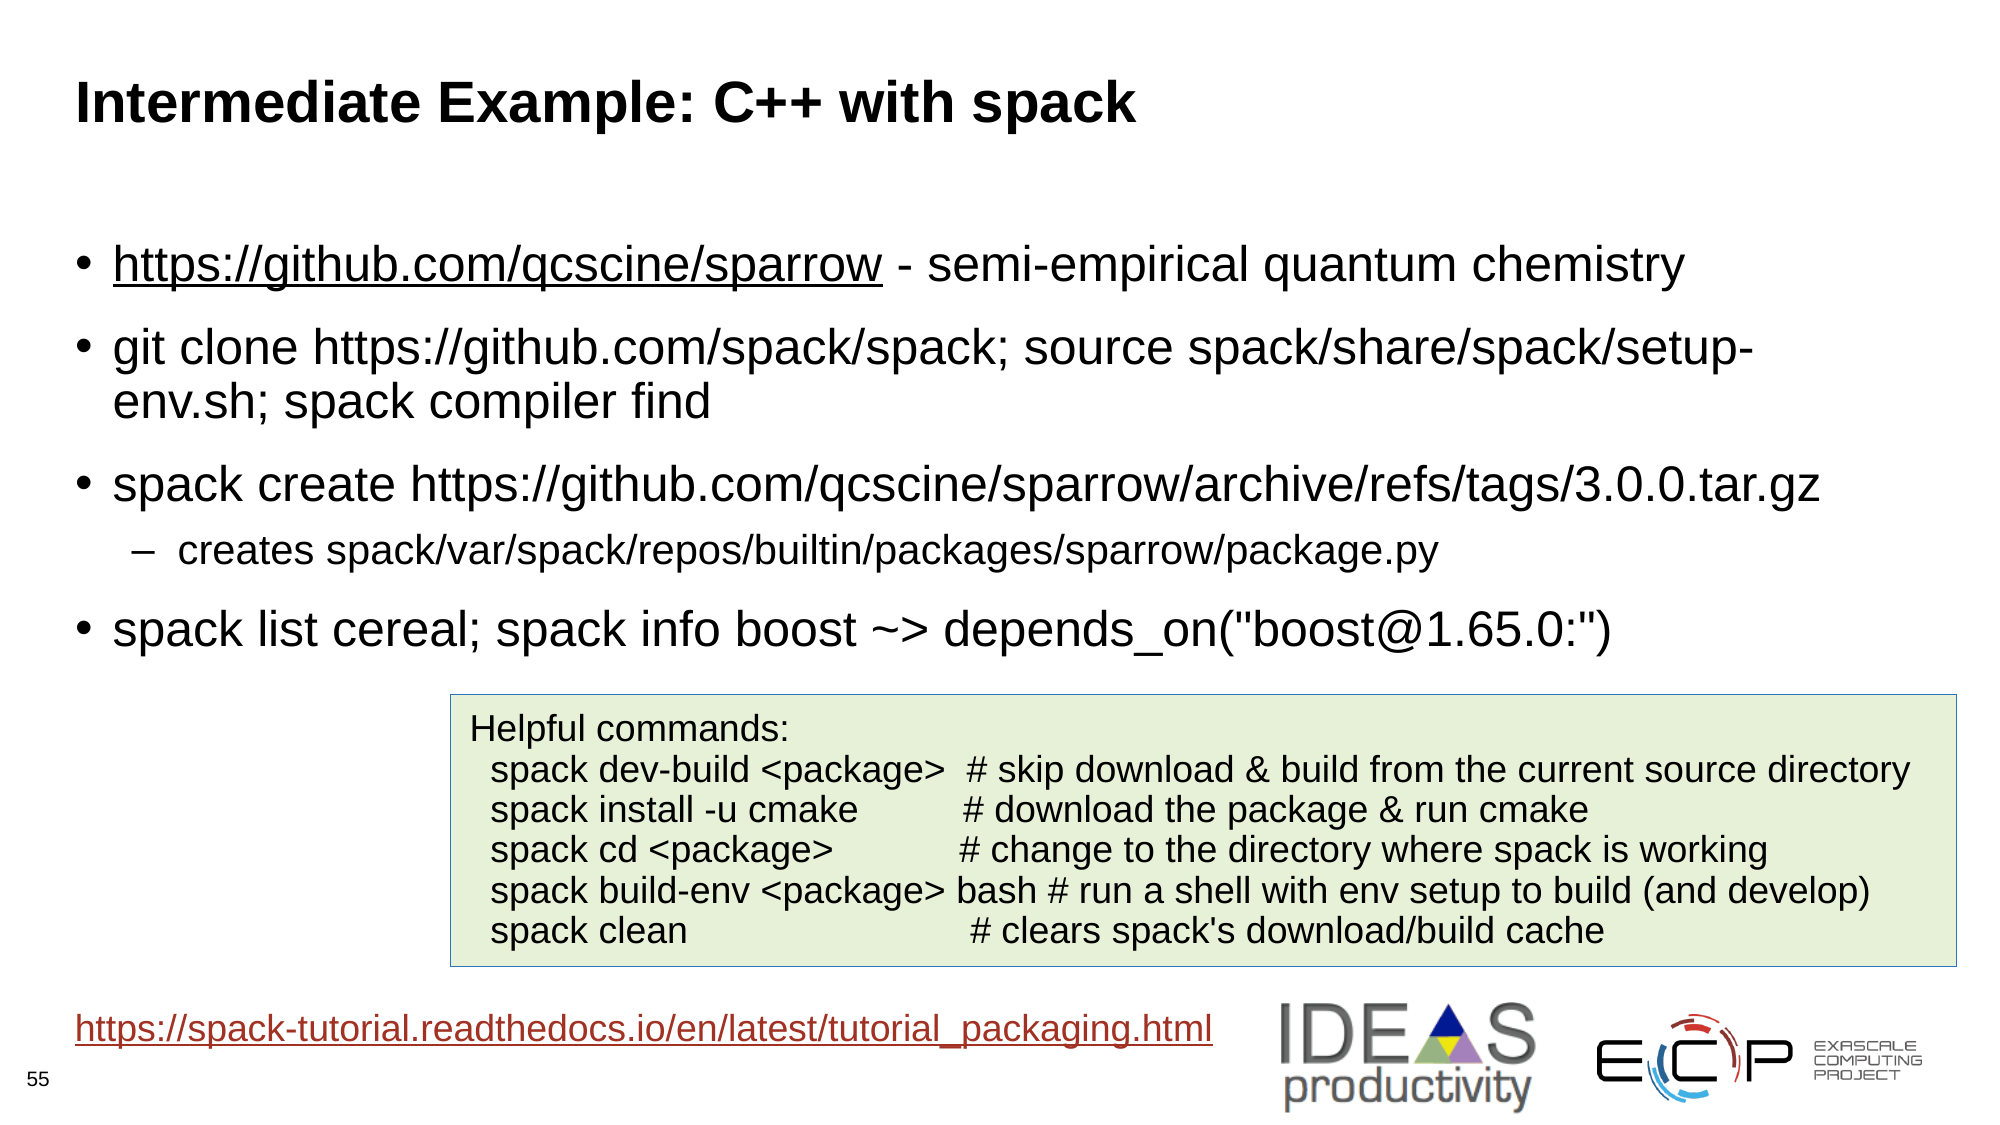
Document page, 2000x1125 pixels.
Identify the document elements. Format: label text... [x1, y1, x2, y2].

title Intermediate Example: C++ with spack [59, 67, 1926, 218]
list https://github.com/qcscine/sparrow - semi-empirical quantum chemistry git clone https://github.com/spack/spack; source spack/share/spack/setup-env.sh; spack compiler find spack create https://github.com/qcscine/sparrow/archive/refs/tags/3.0.0.tar.gz creates spack/var/spack/repos/builtin/packages/sparrow/package.py spack list cereal; spack info boost ~> depends_on("boost@1.65.0:") [59, 230, 1926, 895]
picture [1597, 1014, 1922, 1103]
picture [1280, 1002, 1537, 1114]
text_box https://spack-tutorial.readthedocs.io/en/latest/tutorial_packaging.html [59, 996, 1302, 1057]
text_box Helpful commands: spack dev-build <package> # skip download & build from the current source directory spack install -u cmake # download the package & run cmake spack cd <package> # change to the directory where spack is working spack build-env <package> bash # run a shell with env setup to build (and develop) spack clean # clears spack's download/build cache [450, 694, 1957, 967]
